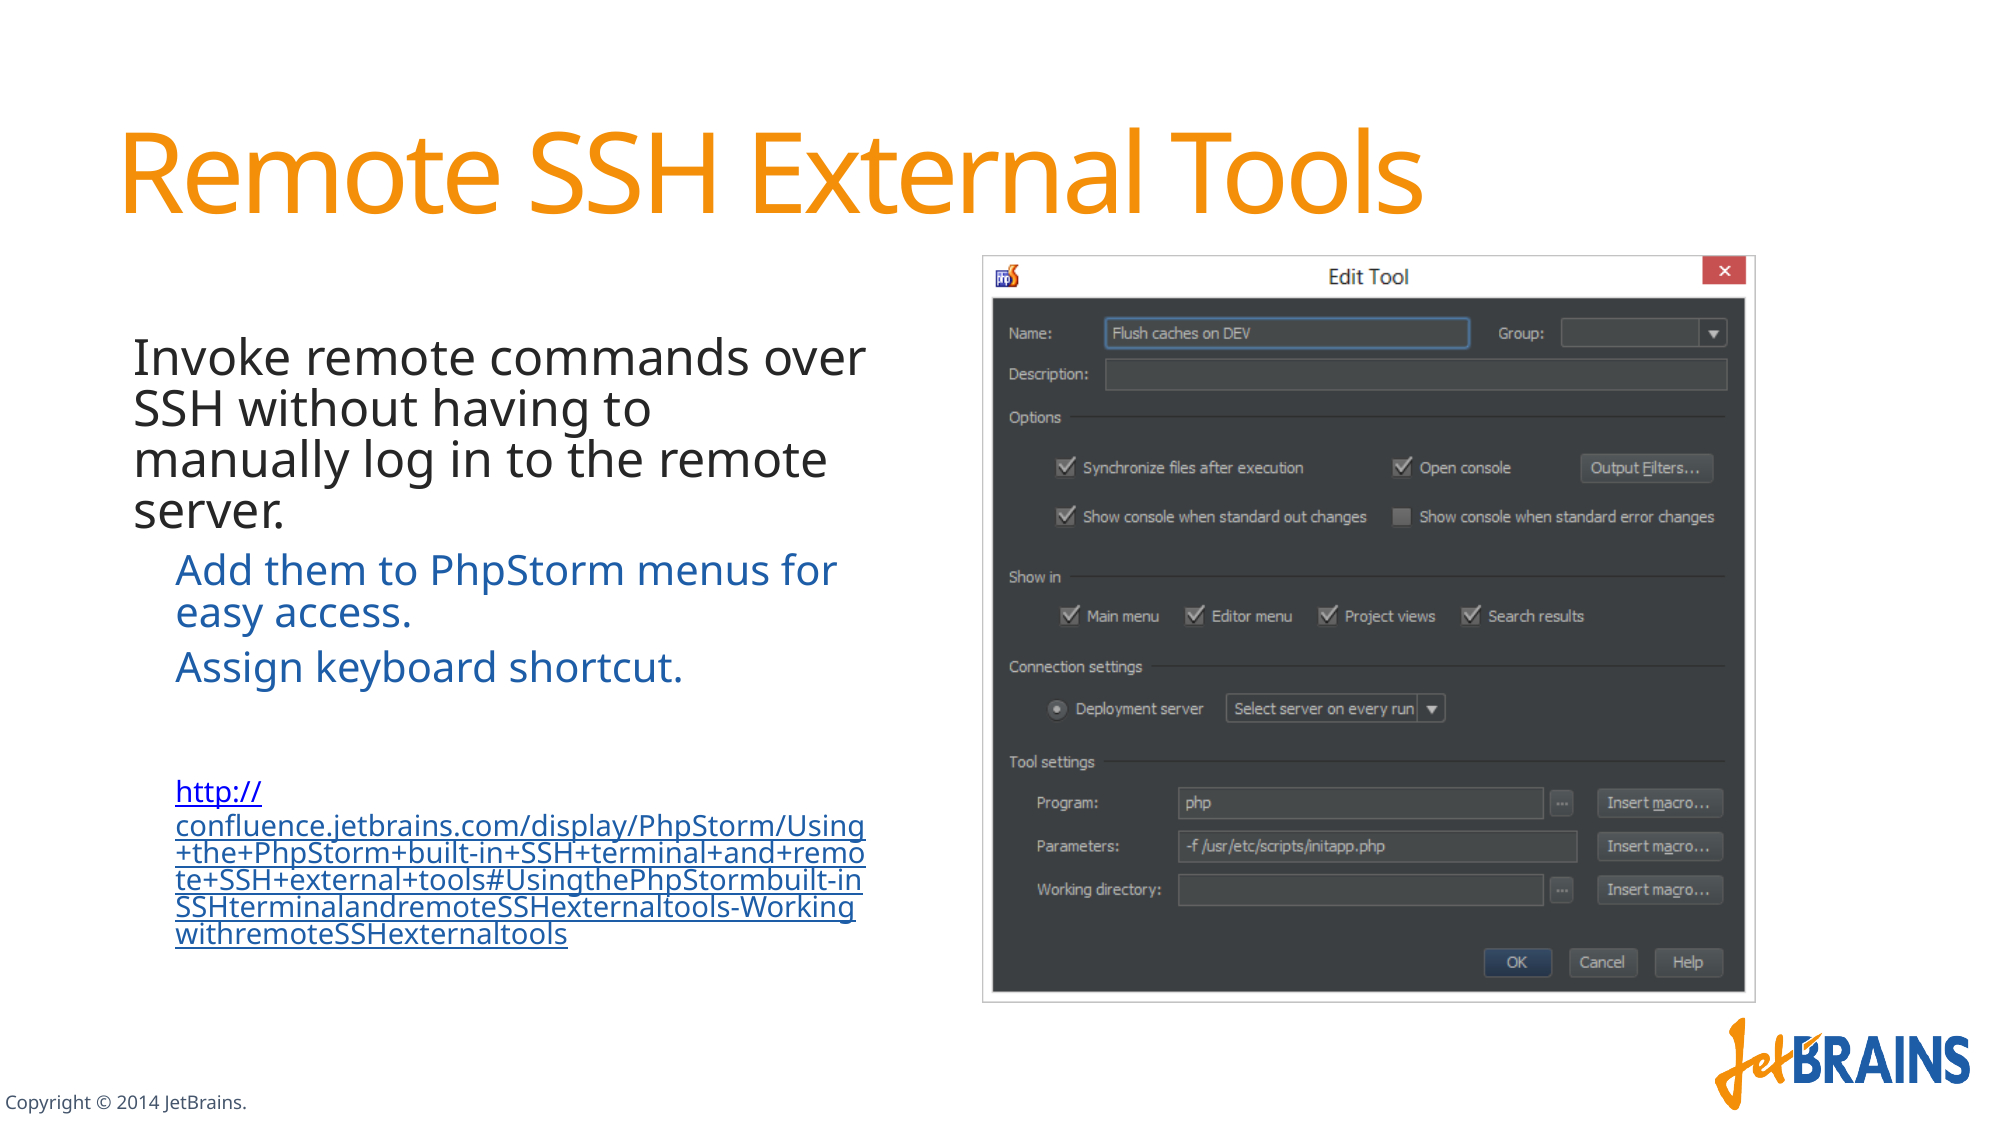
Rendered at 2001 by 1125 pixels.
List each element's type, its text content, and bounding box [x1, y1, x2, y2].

picture [981, 254, 1756, 1004]
title Remote SSH External Tools [107, 54, 1876, 304]
list Invoke remote commands over SSH without having to manually log in to the remote server. Add them to PhpStorm menus for easy access. Assign keyboard shortcut. http://confluence.jetbrains.com/display/PhpStorm/Using+the+PhpStorm+built-in+SSH+terminal+and+remote+SSH+external+tools#UsingthePhpStormbuilt-inSSHterminalandremoteSSHexternaltools-WorkingwithremoteSSHexternaltools [110, 327, 877, 947]
picture [1715, 1014, 1972, 1113]
